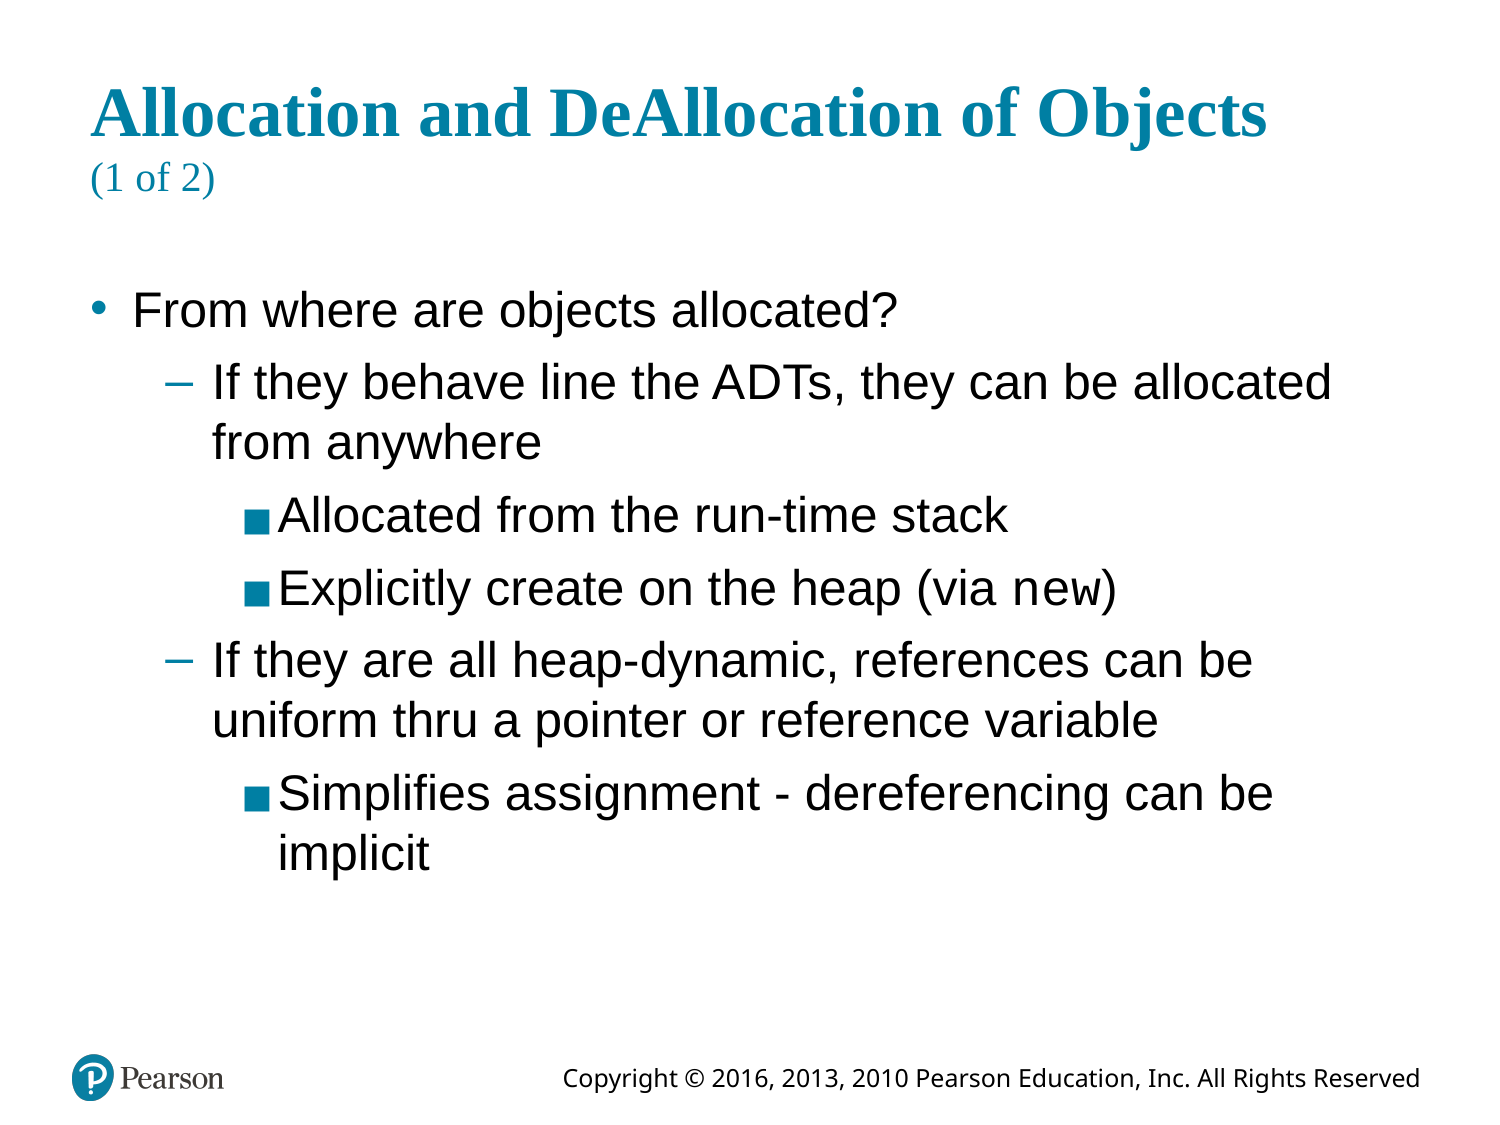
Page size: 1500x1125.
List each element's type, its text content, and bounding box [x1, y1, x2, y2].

picture [72, 1054, 88, 1070]
picture [98, 1054, 224, 1101]
list From where are objects allocated? If they behave line the A D Ts, they can be allocated from anywhere Allocated from the run-time stack Explicitly create on the heap (via new) If they are all heap-dynamic, references can be uniform thru a pointer or reference variable Simplifies assignment - dereferencing can be implicit [75, 262, 1425, 913]
picture [80, 1063, 106, 1088]
picture [72, 1087, 83, 1101]
title Allocation and DeAllocation of Objects (1 of 2) [75, 35, 1425, 216]
